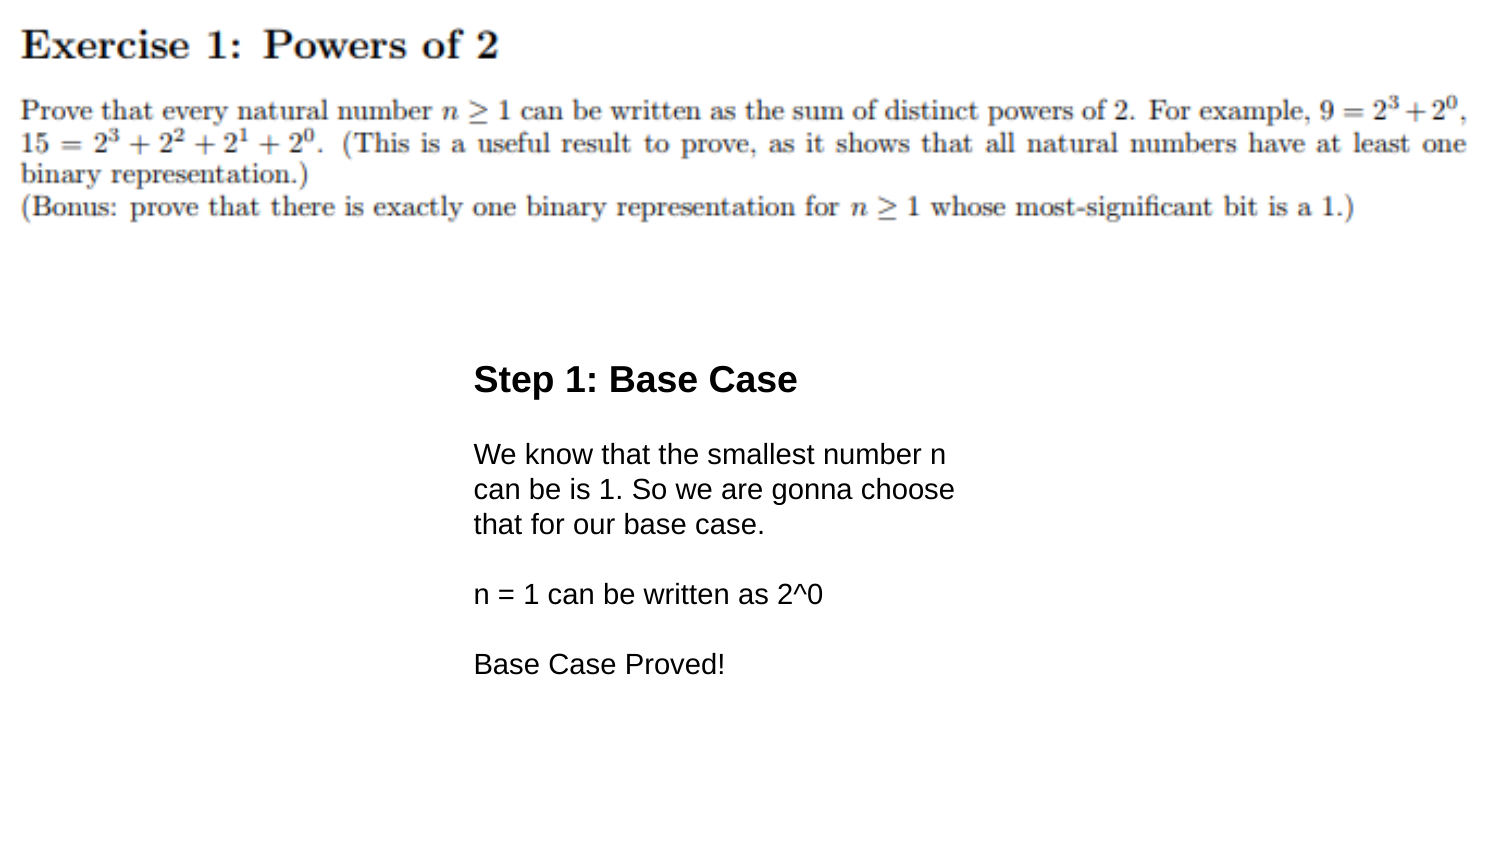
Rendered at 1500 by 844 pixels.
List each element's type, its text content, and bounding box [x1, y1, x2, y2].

picture [17, 24, 1482, 239]
text_box Step 1: Base Case We know that the smallest number n can be is 1. So we are gonna choose that for our base case. n = 1 can be written as 2^0 Base Case Proved! [458, 340, 1012, 670]
